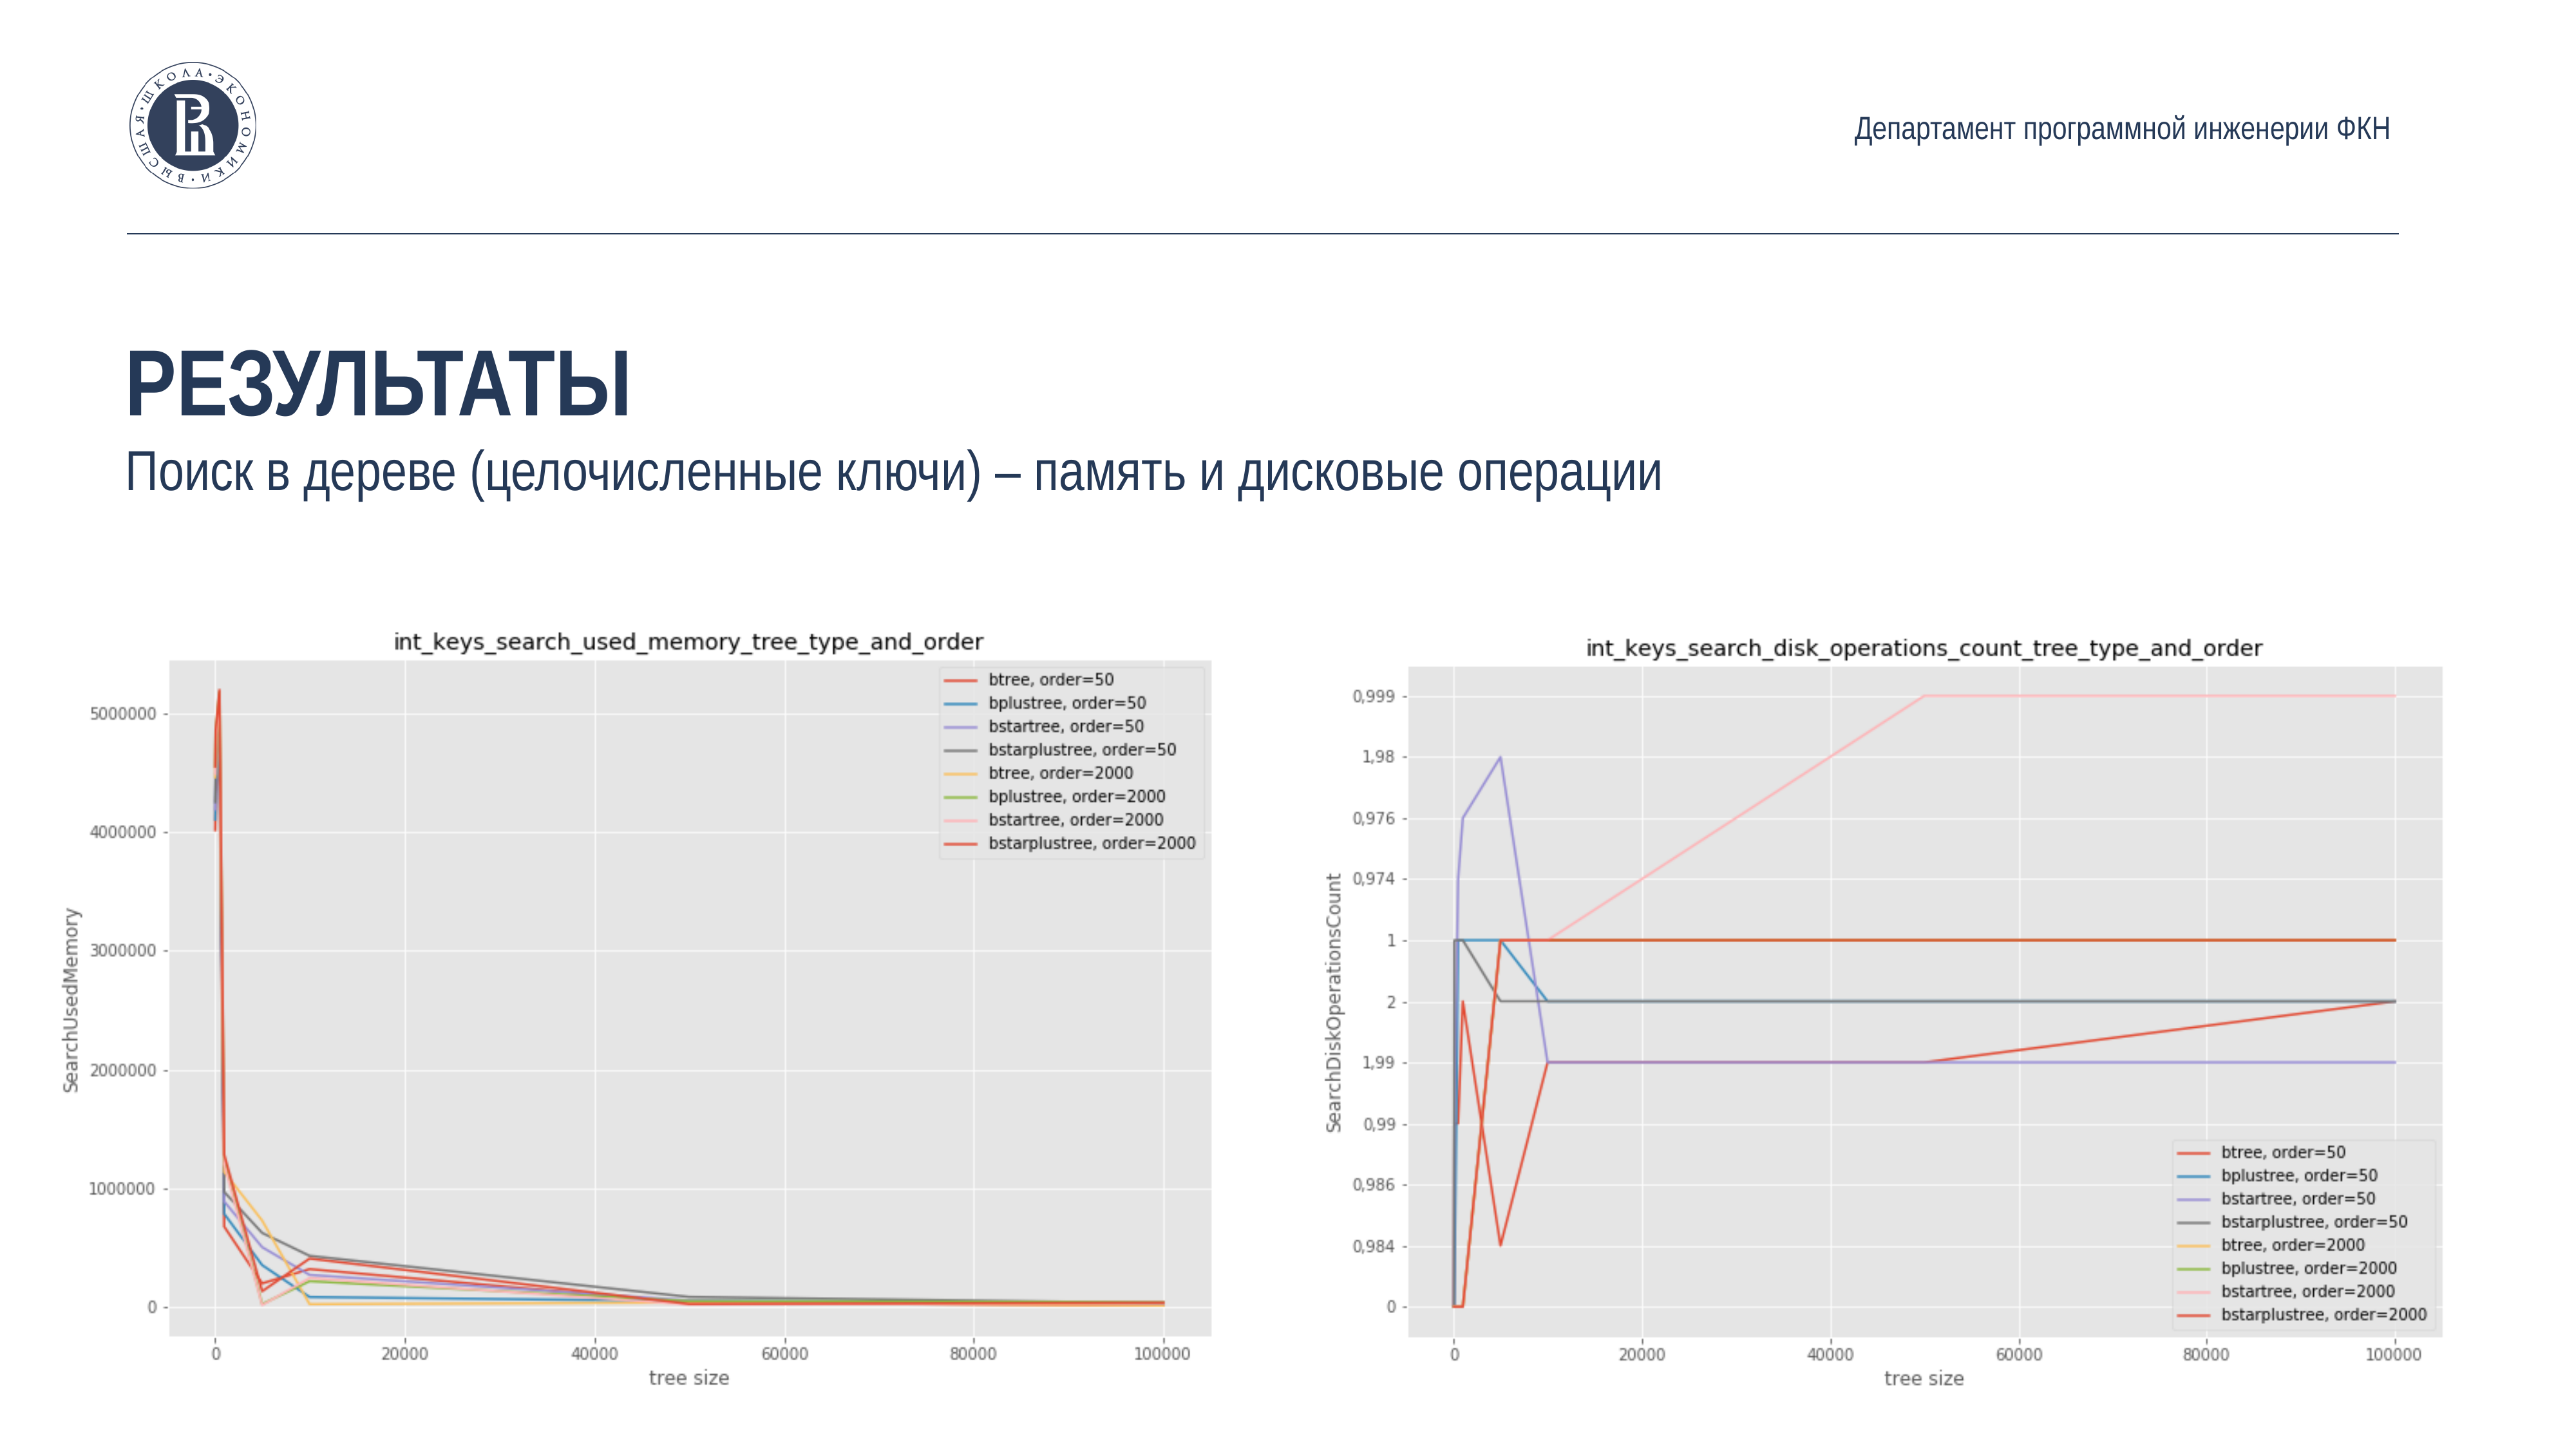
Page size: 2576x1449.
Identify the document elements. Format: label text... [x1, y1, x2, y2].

text_box Результаты Поиск в дереве (целочисленные ключи) – память и дисковые операции [117, 314, 2390, 553]
picture [0, 552, 2576, 1449]
picture [129, 62, 256, 189]
text_box Департамент программной инженерии ФКН [1198, 100, 2399, 154]
